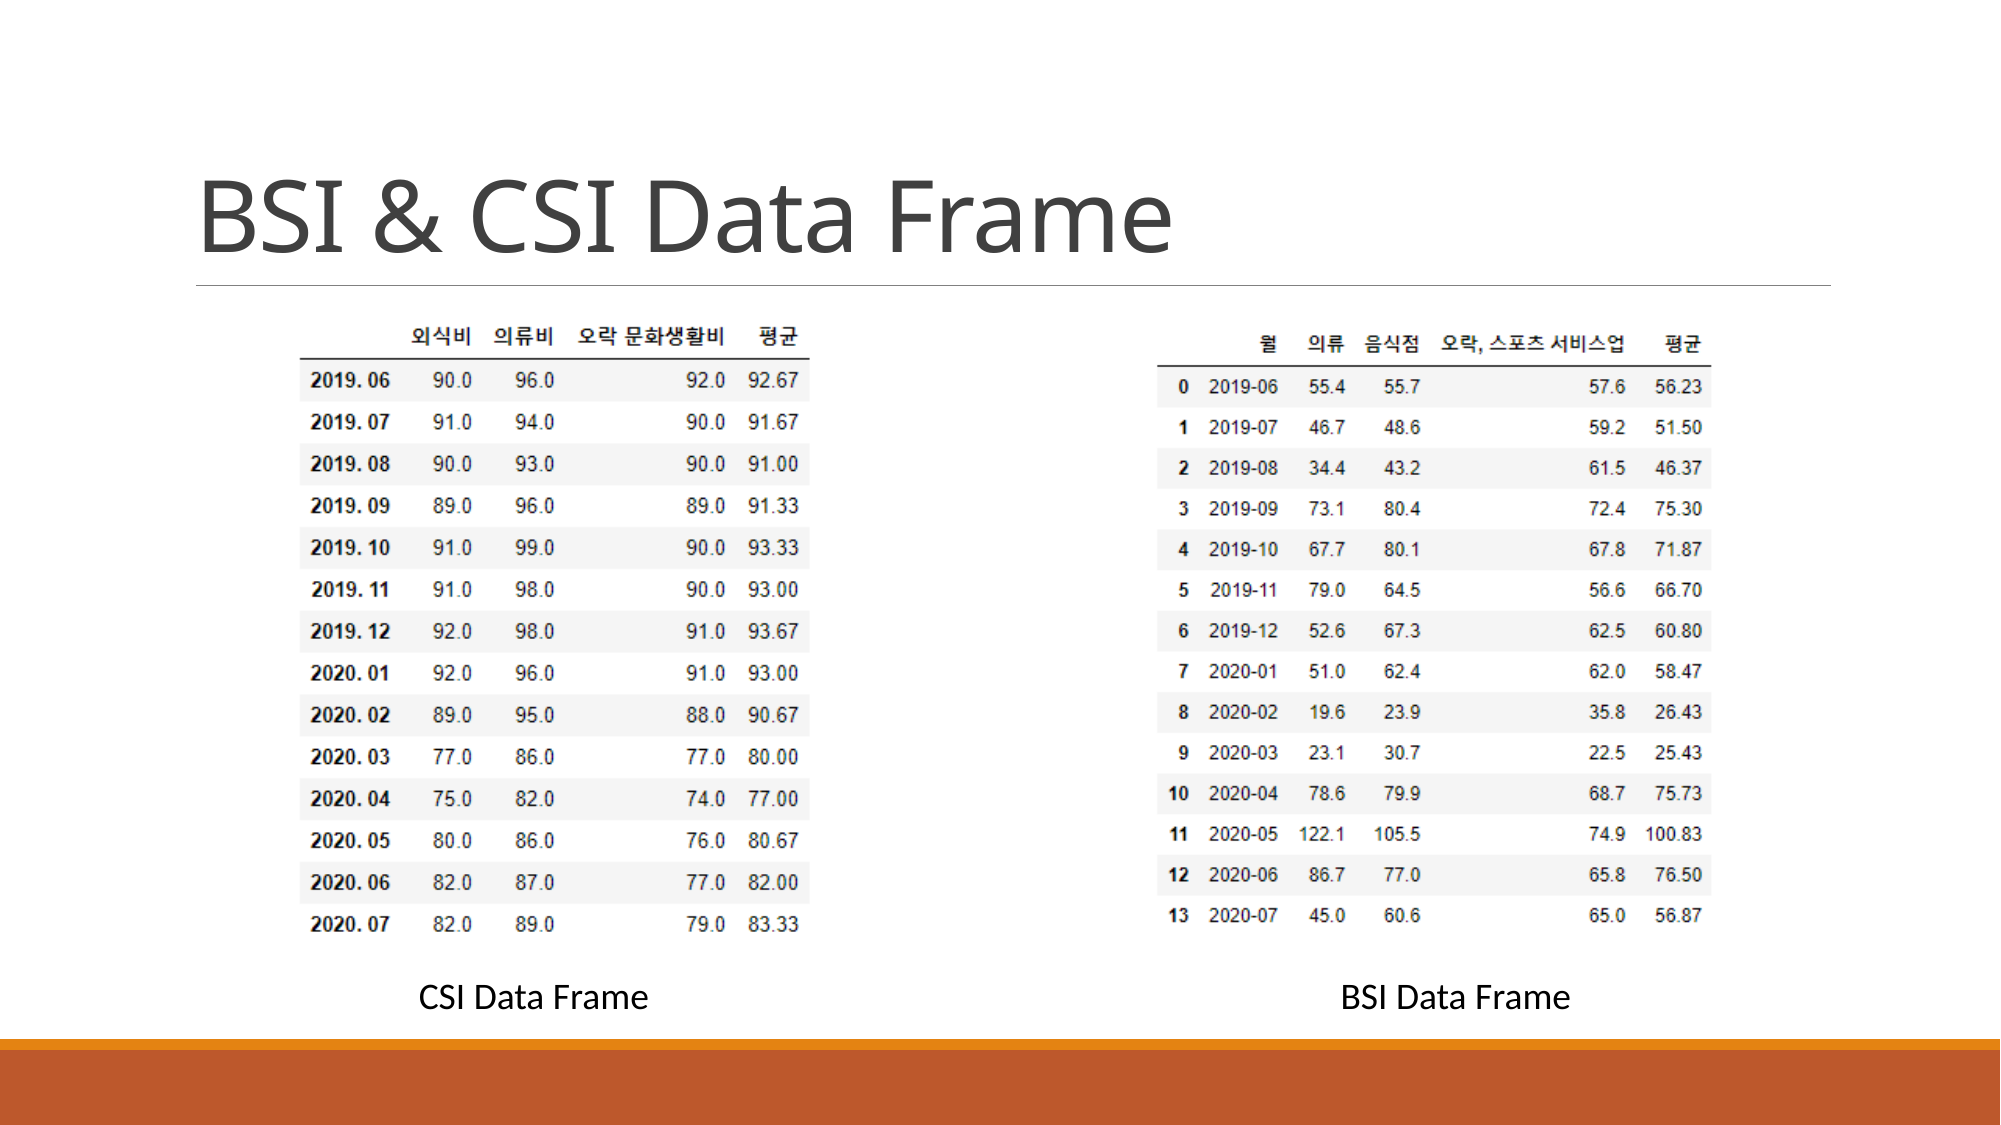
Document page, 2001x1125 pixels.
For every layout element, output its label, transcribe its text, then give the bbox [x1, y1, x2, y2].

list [294, 300, 827, 950]
picture [1152, 317, 1761, 950]
title BSI & CSI Data Frame [180, 42, 1830, 281]
text_box BSI Data Frame [1325, 964, 1587, 1024]
text_box CSI Data Frame [404, 964, 665, 1024]
